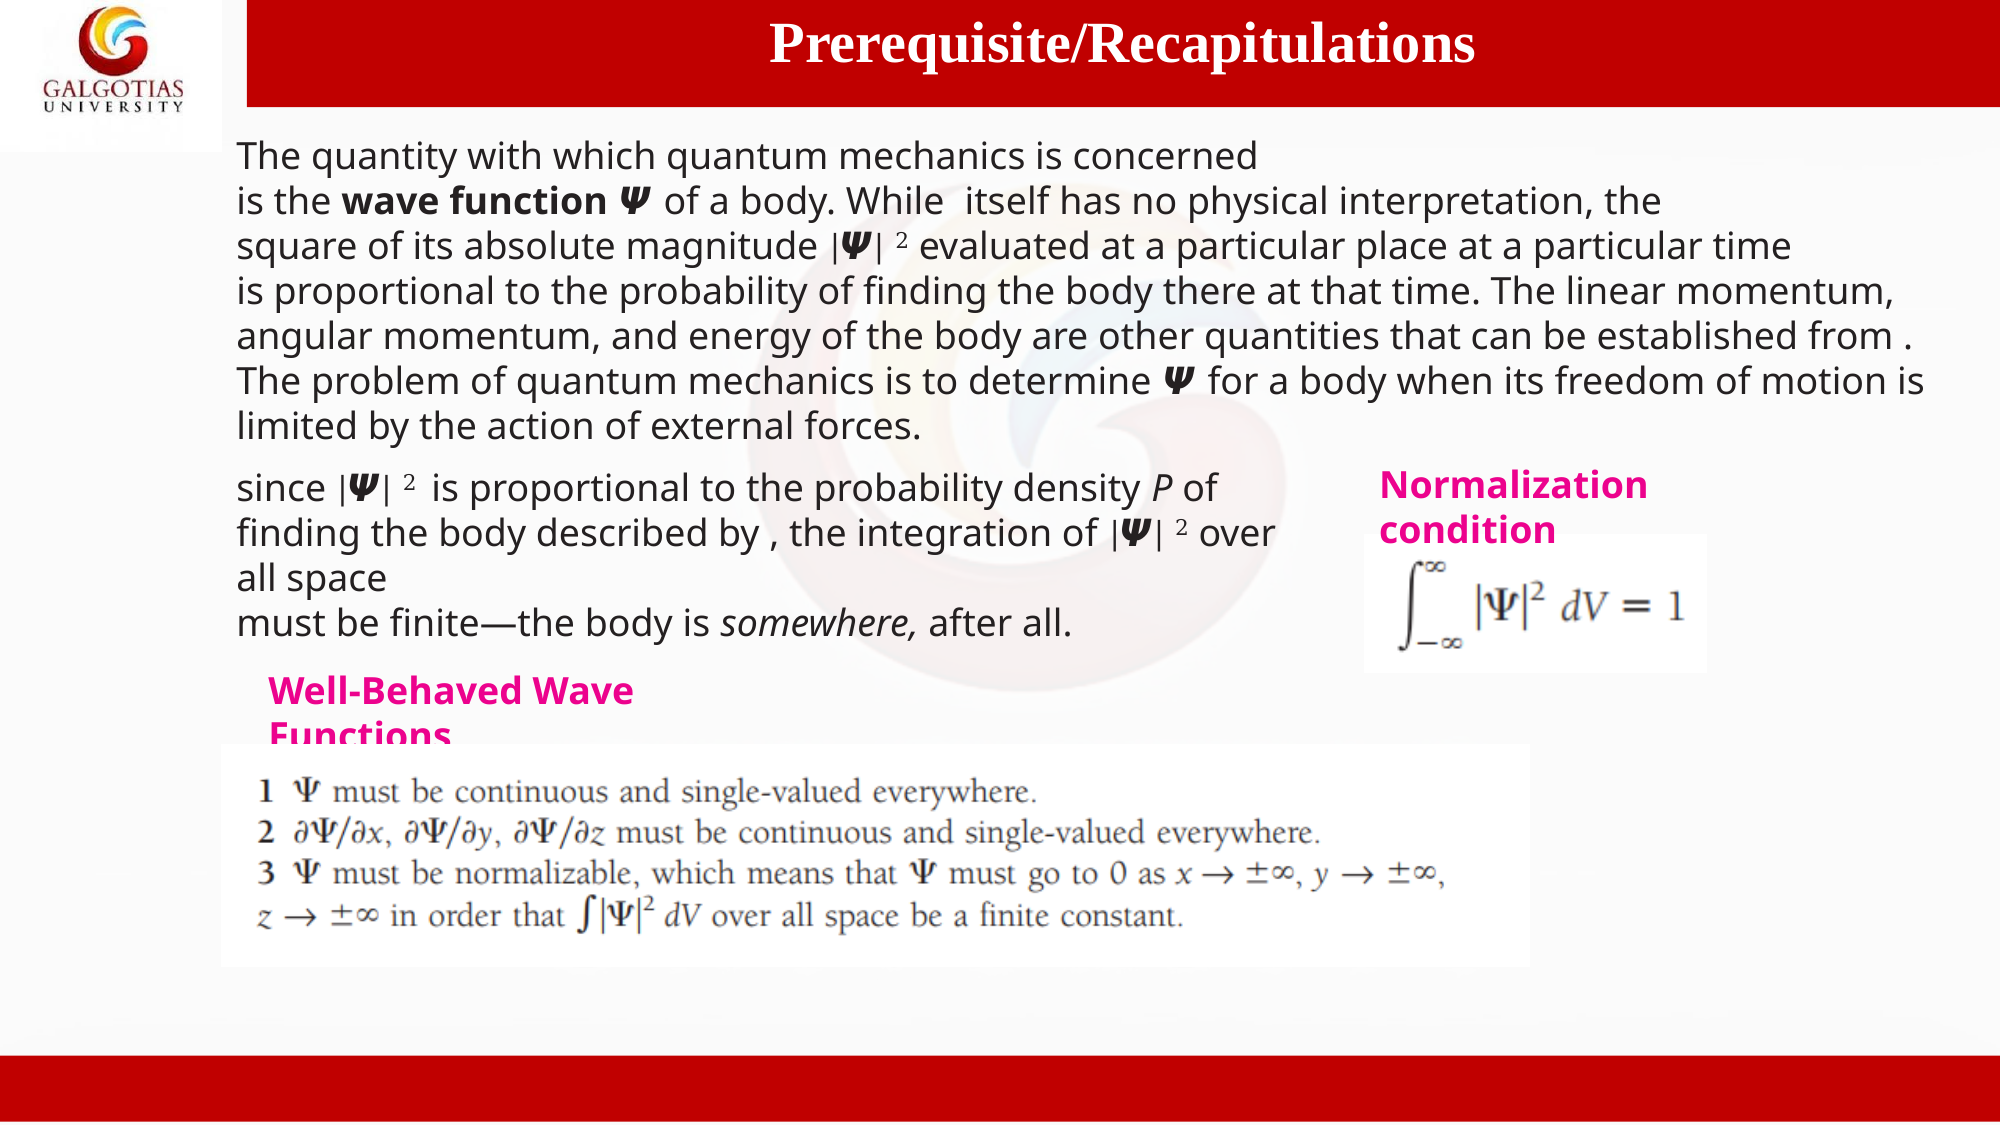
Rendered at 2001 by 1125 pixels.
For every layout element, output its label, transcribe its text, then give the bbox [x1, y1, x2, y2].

text_box Well-Behaved Wave Functions [253, 659, 803, 744]
text_box Normalization condition [1364, 453, 1802, 604]
picture [221, 744, 1530, 967]
text_box The quantity with which quantum mechanics is concerned is the wave function 𝞧 of a body. While itself has no physical interpretation, the square of its absolute magnitude |𝞧| 2 evaluated at a particular place at a particular time is proportional to the probability of finding the body there at that time. The linear momentum, angular momentum, and energy of the body are other quantities that can be established from . The problem of quantum mechanics is to determine 𝞧 for a body when its freedom of motion is limited by the action of external forces. [221, 124, 1945, 500]
picture [0, 0, 222, 152]
text_box Prerequisite/Recapitulations [246, 0, 2000, 108]
text_box [0, 1055, 2000, 1122]
text_box since |𝞧| 2 is proportional to the probability density P of finding the body described by , the integration of |𝞧| 2 over all space must be finite—the body is somewhere, after all. [221, 456, 1310, 697]
picture [1364, 534, 1707, 673]
